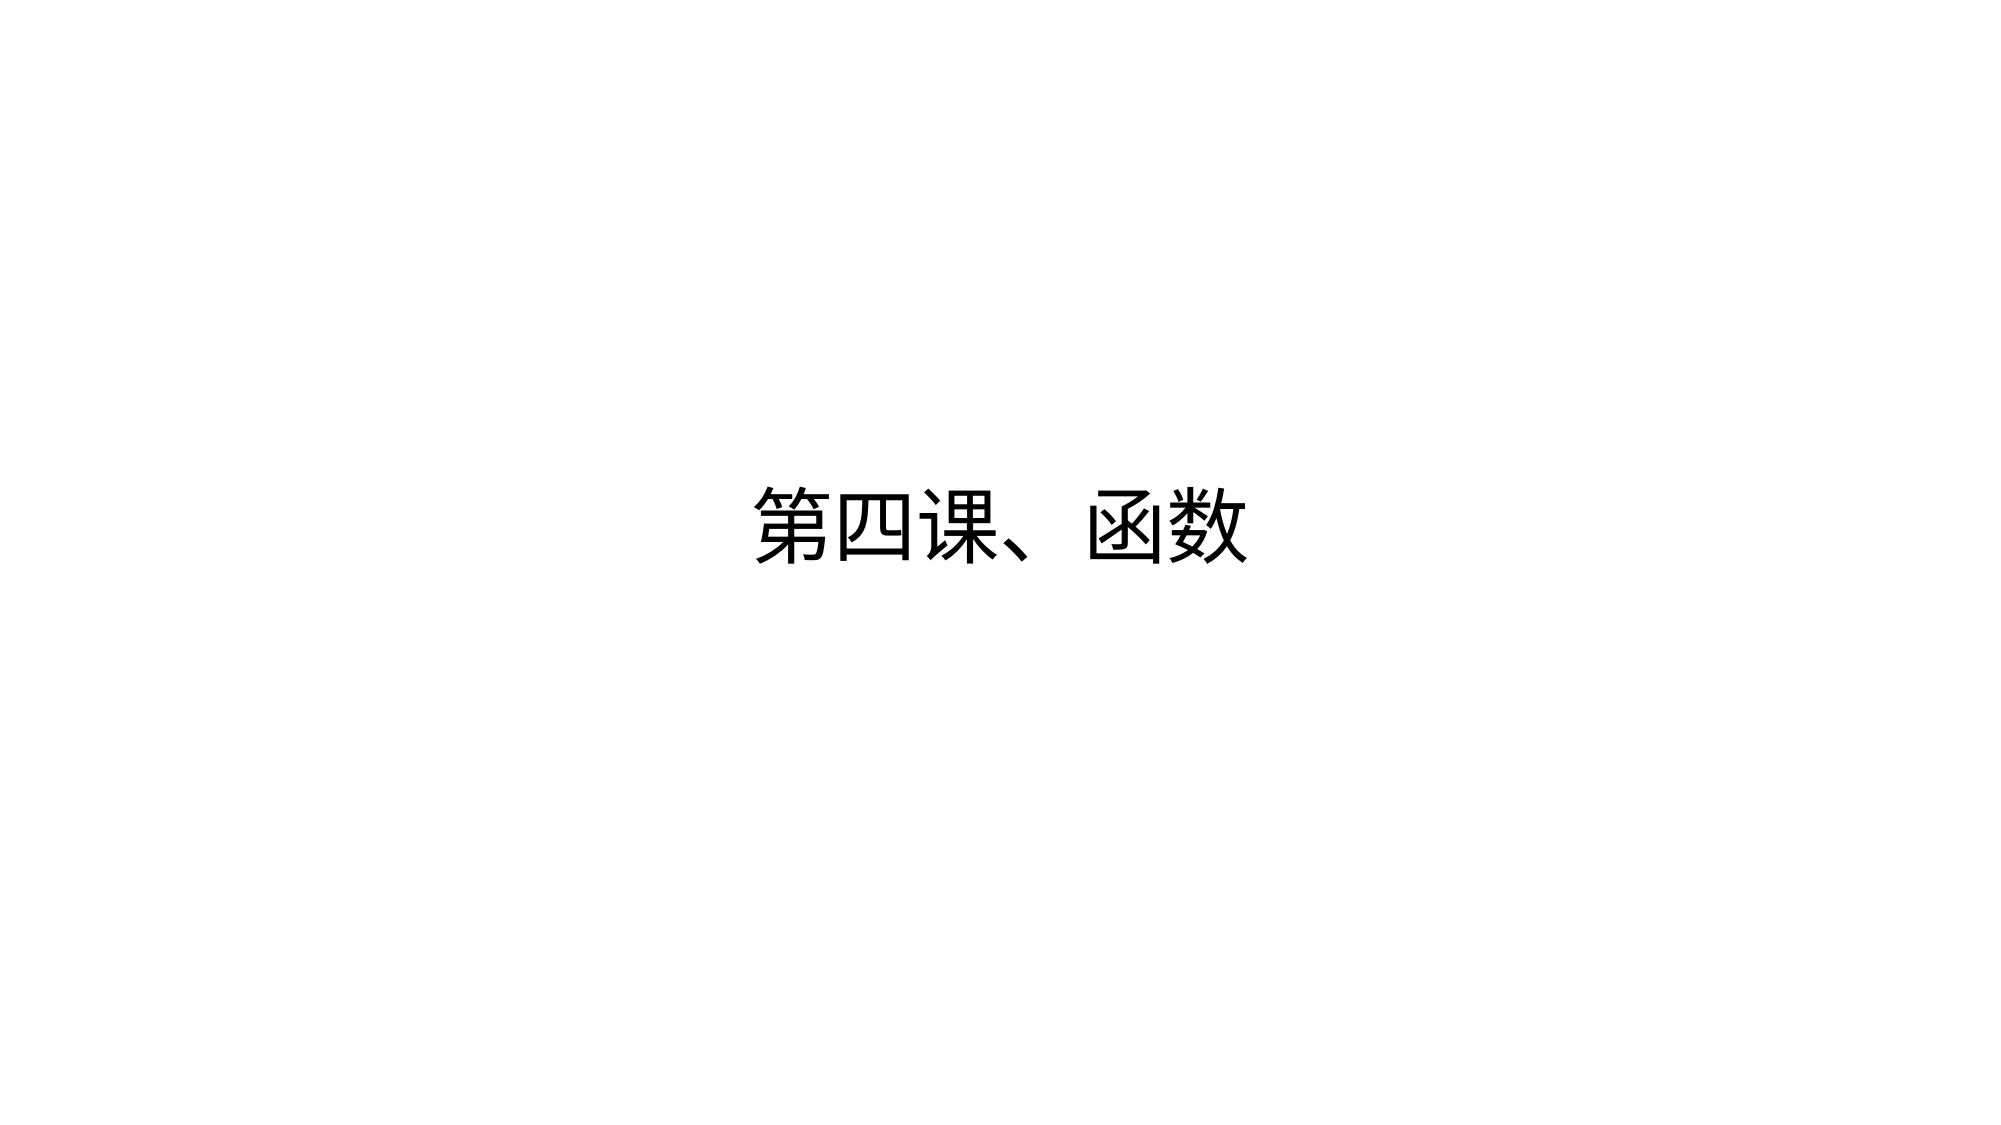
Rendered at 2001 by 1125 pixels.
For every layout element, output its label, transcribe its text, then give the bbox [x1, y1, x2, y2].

text_box 第四课、函数 [0, 428, 2000, 620]
